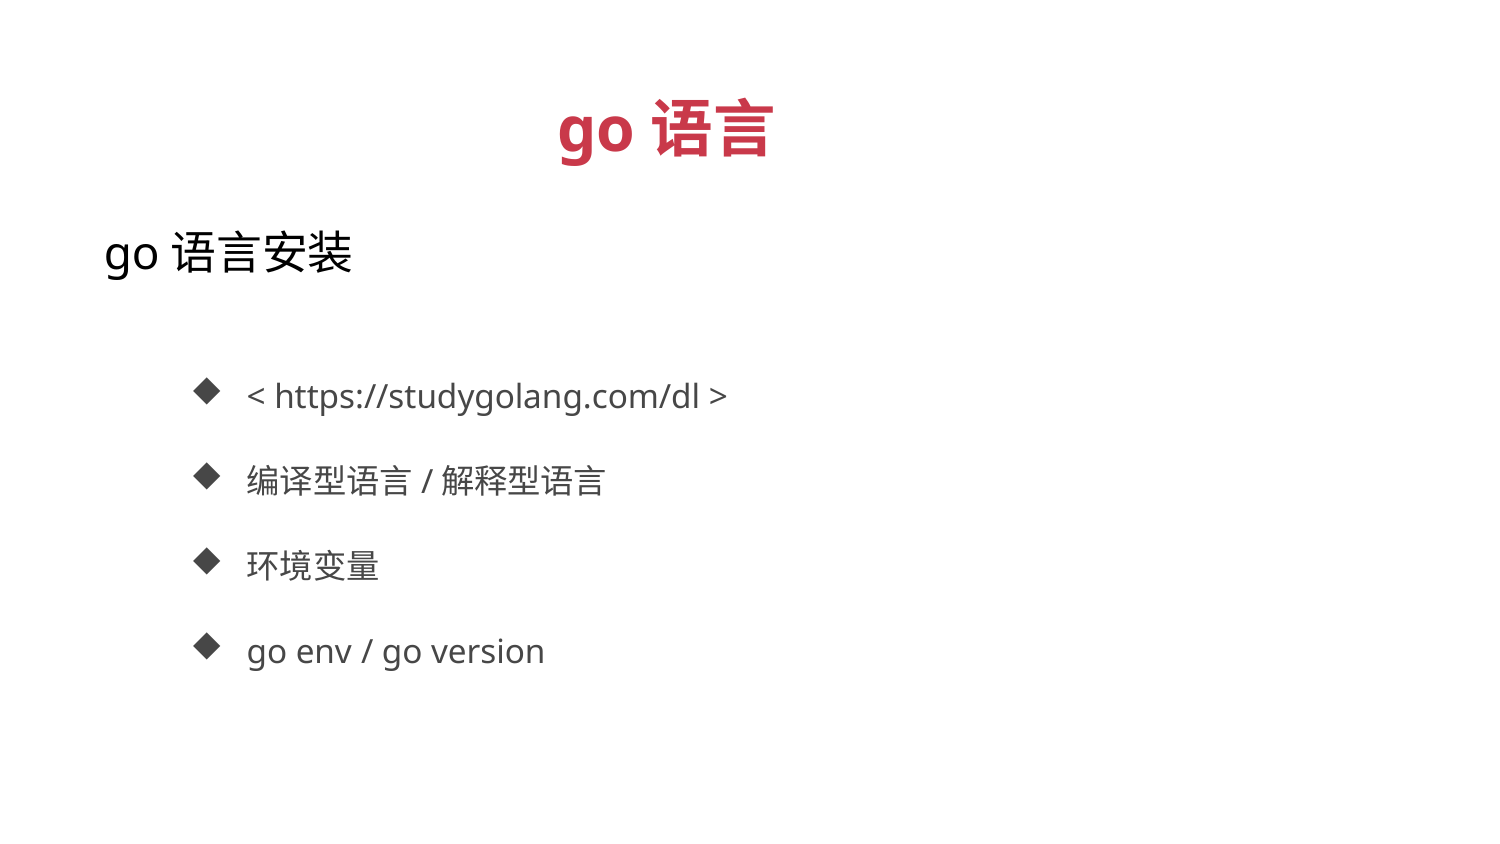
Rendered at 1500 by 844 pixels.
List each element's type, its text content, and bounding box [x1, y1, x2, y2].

text_box go语言 [542, 81, 791, 172]
text_box 环境变量 [100, 538, 1400, 594]
text_box < https://studygolang.com/dl > [100, 368, 1400, 424]
text_box 编译型语言/解释型语言 [100, 453, 1400, 508]
list go语言安装 [76, 208, 1427, 293]
text_box go env / go version [100, 623, 1400, 679]
